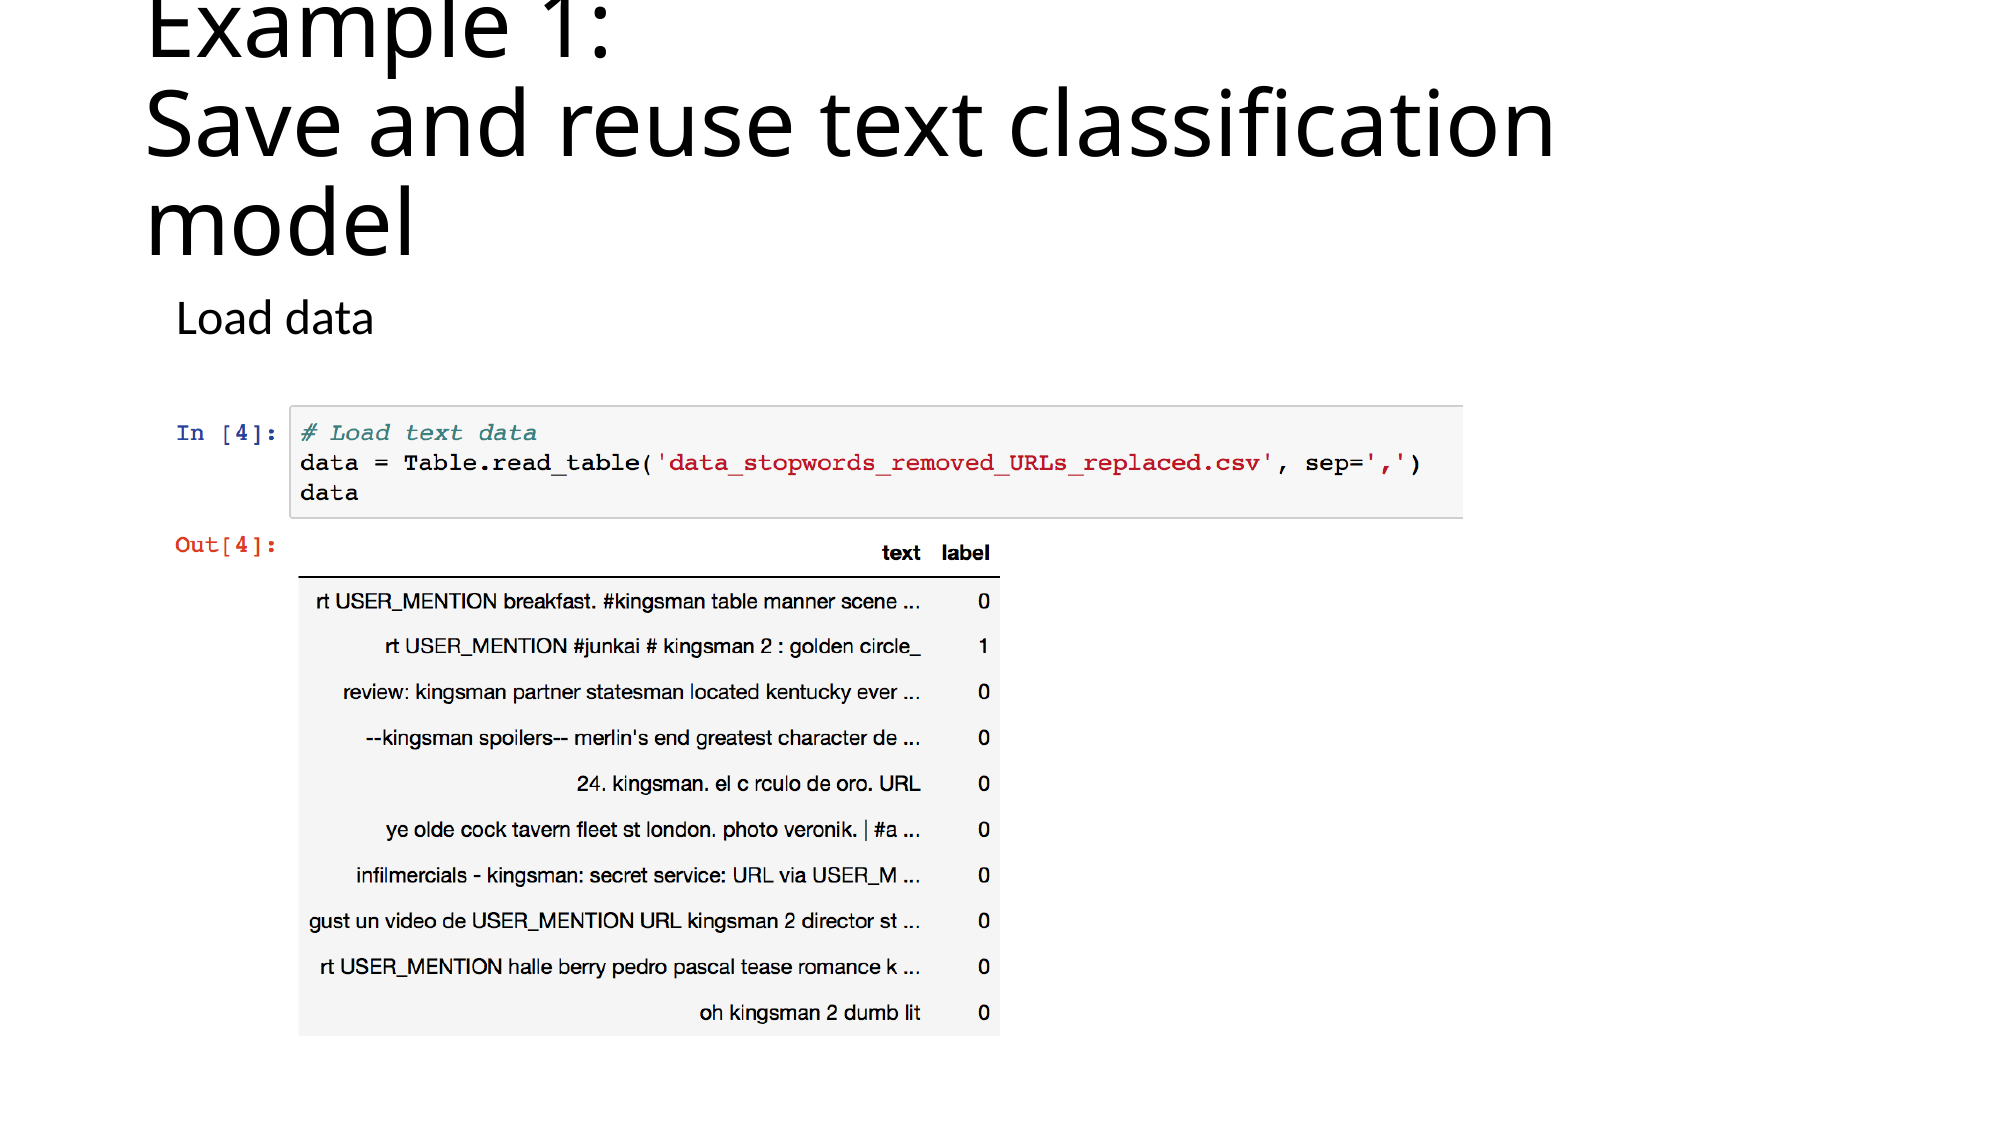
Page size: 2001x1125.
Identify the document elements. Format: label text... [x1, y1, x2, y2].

title Example 1: Save and reuse text classification model [129, 18, 1855, 236]
picture [160, 394, 1463, 1060]
text_box Load data [161, 277, 390, 352]
